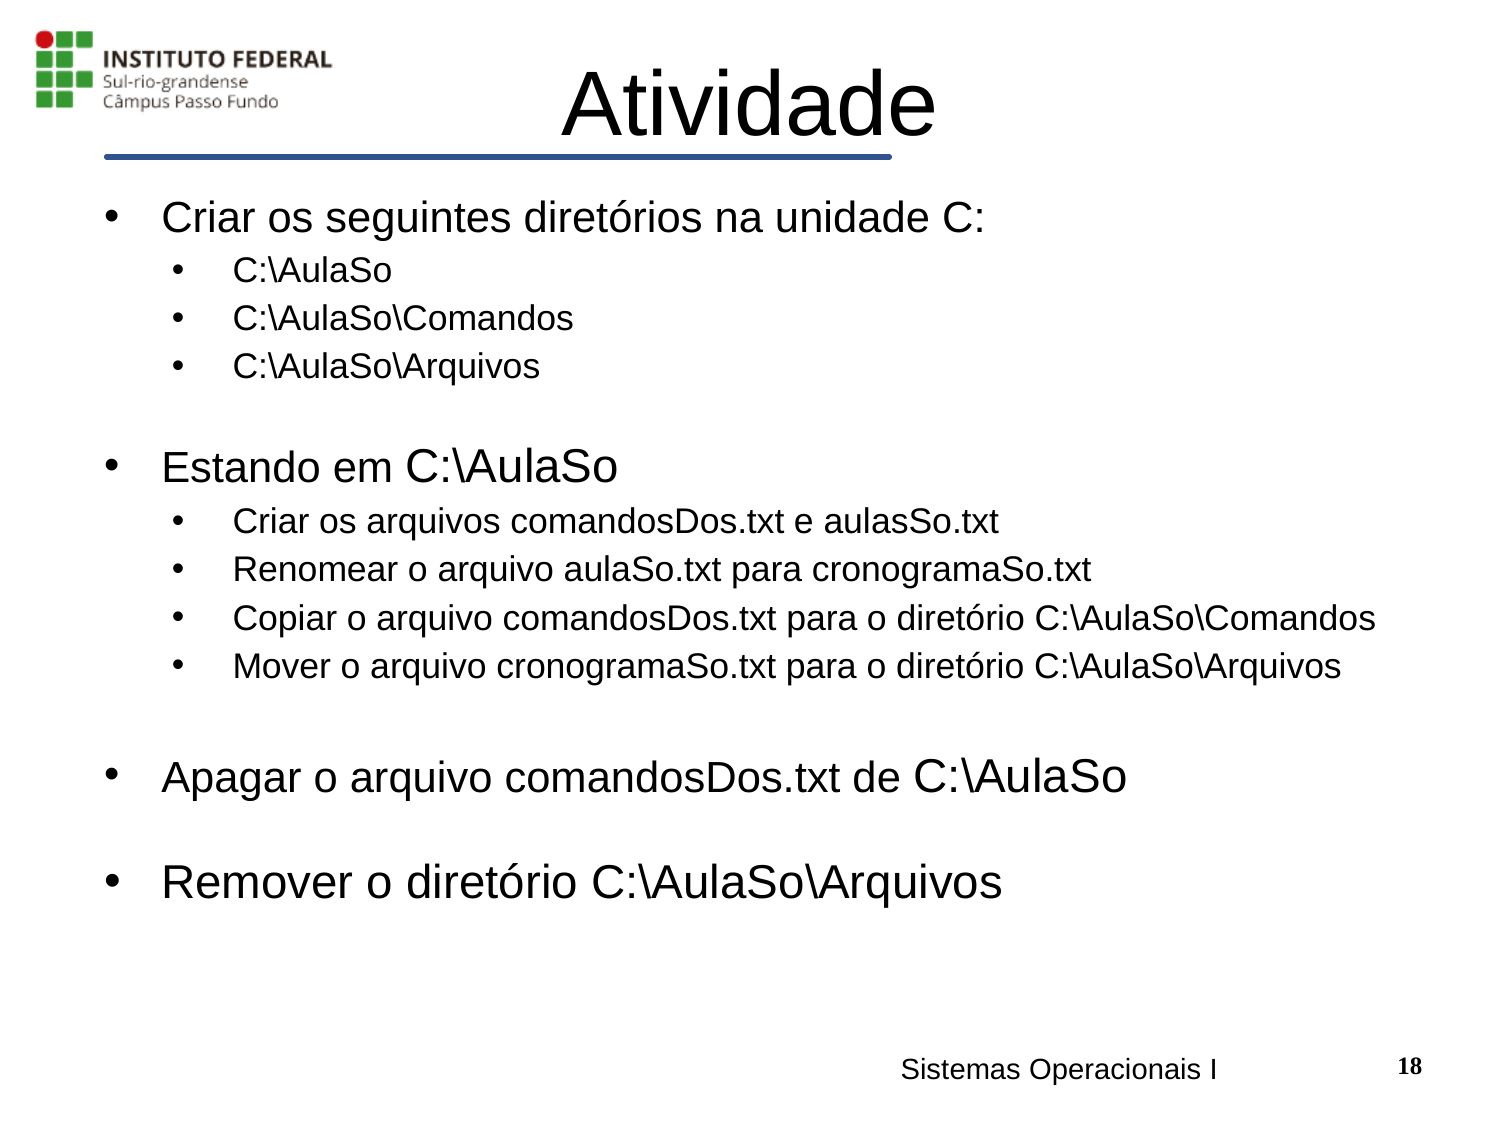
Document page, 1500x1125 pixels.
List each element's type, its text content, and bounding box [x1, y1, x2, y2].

picture [21, 23, 340, 126]
title Atividade [75, 11, 1425, 200]
text_box 18 [1049, 1012, 1438, 1088]
list Criar os seguintes diretórios na unidade C: C:\AulaSo C:\AulaSo\Comandos C:\AulaSo\Arquivos Estando em C:\AulaSo Criar os arquivos comandosDos.txt e aulasSo.txt Renomear o arquivo aulaSo.txt para cronogramaSo.txt Copiar o arquivo comandosDos.txt para o diretório C:\AulaSo\Comandos Mover o arquivo cronogramaSo.txt para o diretório C:\AulaSo\Arquivos Apagar o arquivo comandosDos.txt de C:\AulaSo Remover o diretório C:\AulaSo\Arquivos [75, 200, 1425, 930]
text_box Sistemas Operacionais I [726, 1042, 1393, 1118]
